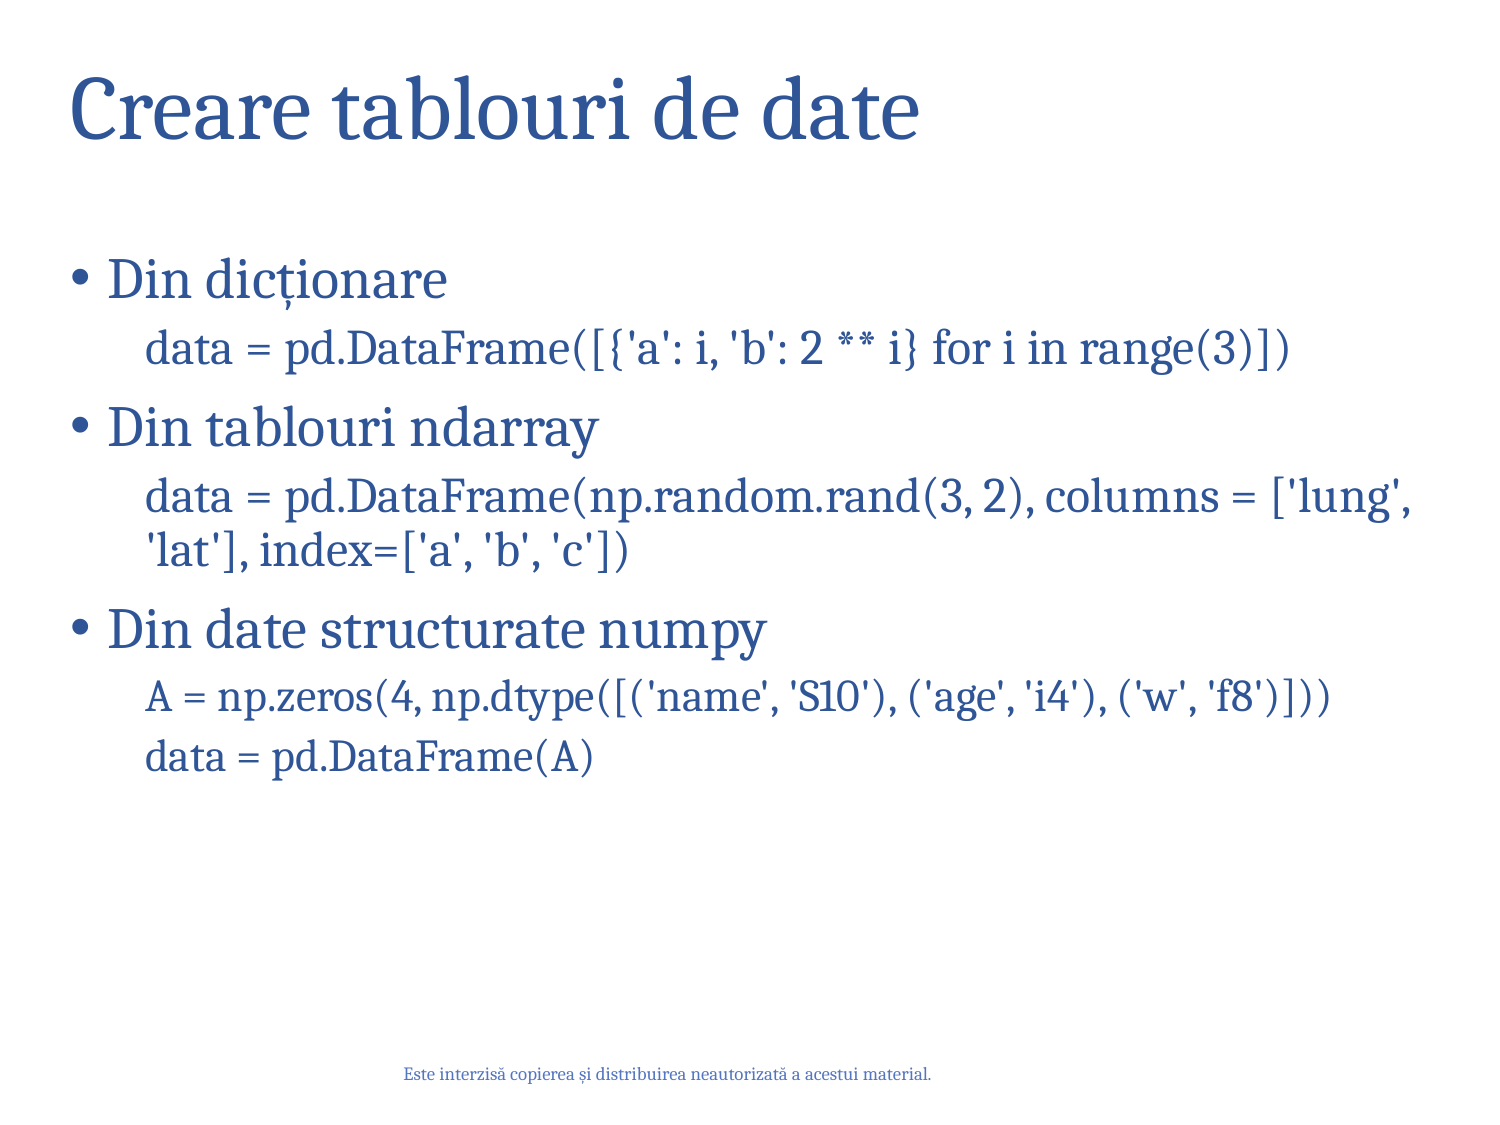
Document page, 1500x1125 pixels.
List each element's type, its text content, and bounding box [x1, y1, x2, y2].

title Creare tablouri de date [55, 22, 1443, 197]
list Din dicționare data = pd.DataFrame([{'a': i, 'b': 2 ** i} for i in range(3)]) Din tablouri ndarray data = pd.DataFrame(np.random.rand(3, 2), columns = ['lung', 'lat'], index=['a', 'b', 'c']) Din date structurate numpy A = np.zeros(4, np.dtype([('name', 'S10'), ('age', 'i4'), ('w', 'f8')])) data = pd.DataFrame(A) [55, 240, 1471, 1024]
